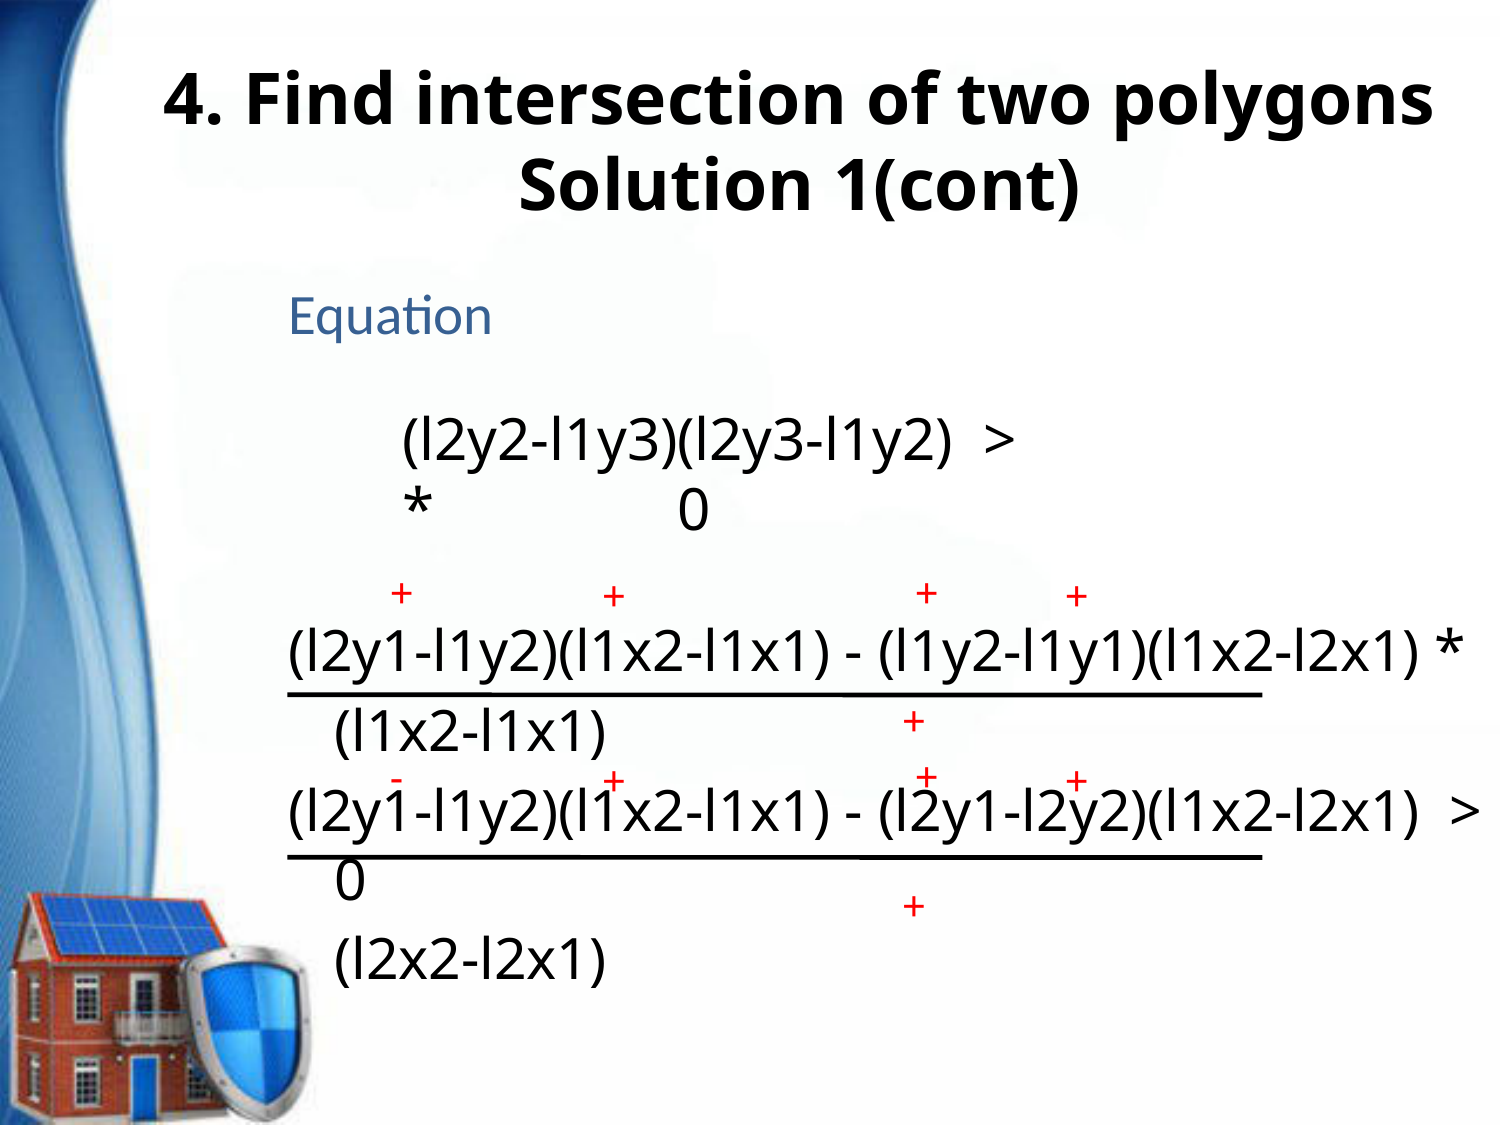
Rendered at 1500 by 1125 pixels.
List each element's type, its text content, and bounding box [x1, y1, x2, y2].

text_box (l2y2-l1y3) * [387, 395, 662, 550]
text_box + [887, 703, 950, 753]
text_box + [1049, 746, 1113, 812]
text_box (l2y3-l1y2) > 0 [662, 395, 1075, 550]
picture [0, 0, 1500, 1125]
text_box + [587, 746, 650, 812]
list Equation (l2y1-l1y2)(l1x2-l1x1) - (l1y2-l1y1)(l1x2-l2x1) * (l1x2-l1x1) (l2y1-l1y2)(l1x2-l1x1) - (l2y1-l2y2)(l1x2-l2x1) > 0 (l2x2-l2x1) [200, 270, 1500, 1063]
text_box + [899, 743, 963, 809]
title 4. Find intersection of two polygons Solution 1(cont) [125, 45, 1475, 233]
text_box + [887, 687, 950, 693]
text_box + [887, 871, 950, 937]
text_box - [374, 743, 438, 809]
text_box + [899, 559, 963, 625]
text_box + [374, 559, 438, 625]
text_box + [587, 562, 650, 628]
text_box + [1049, 562, 1113, 628]
